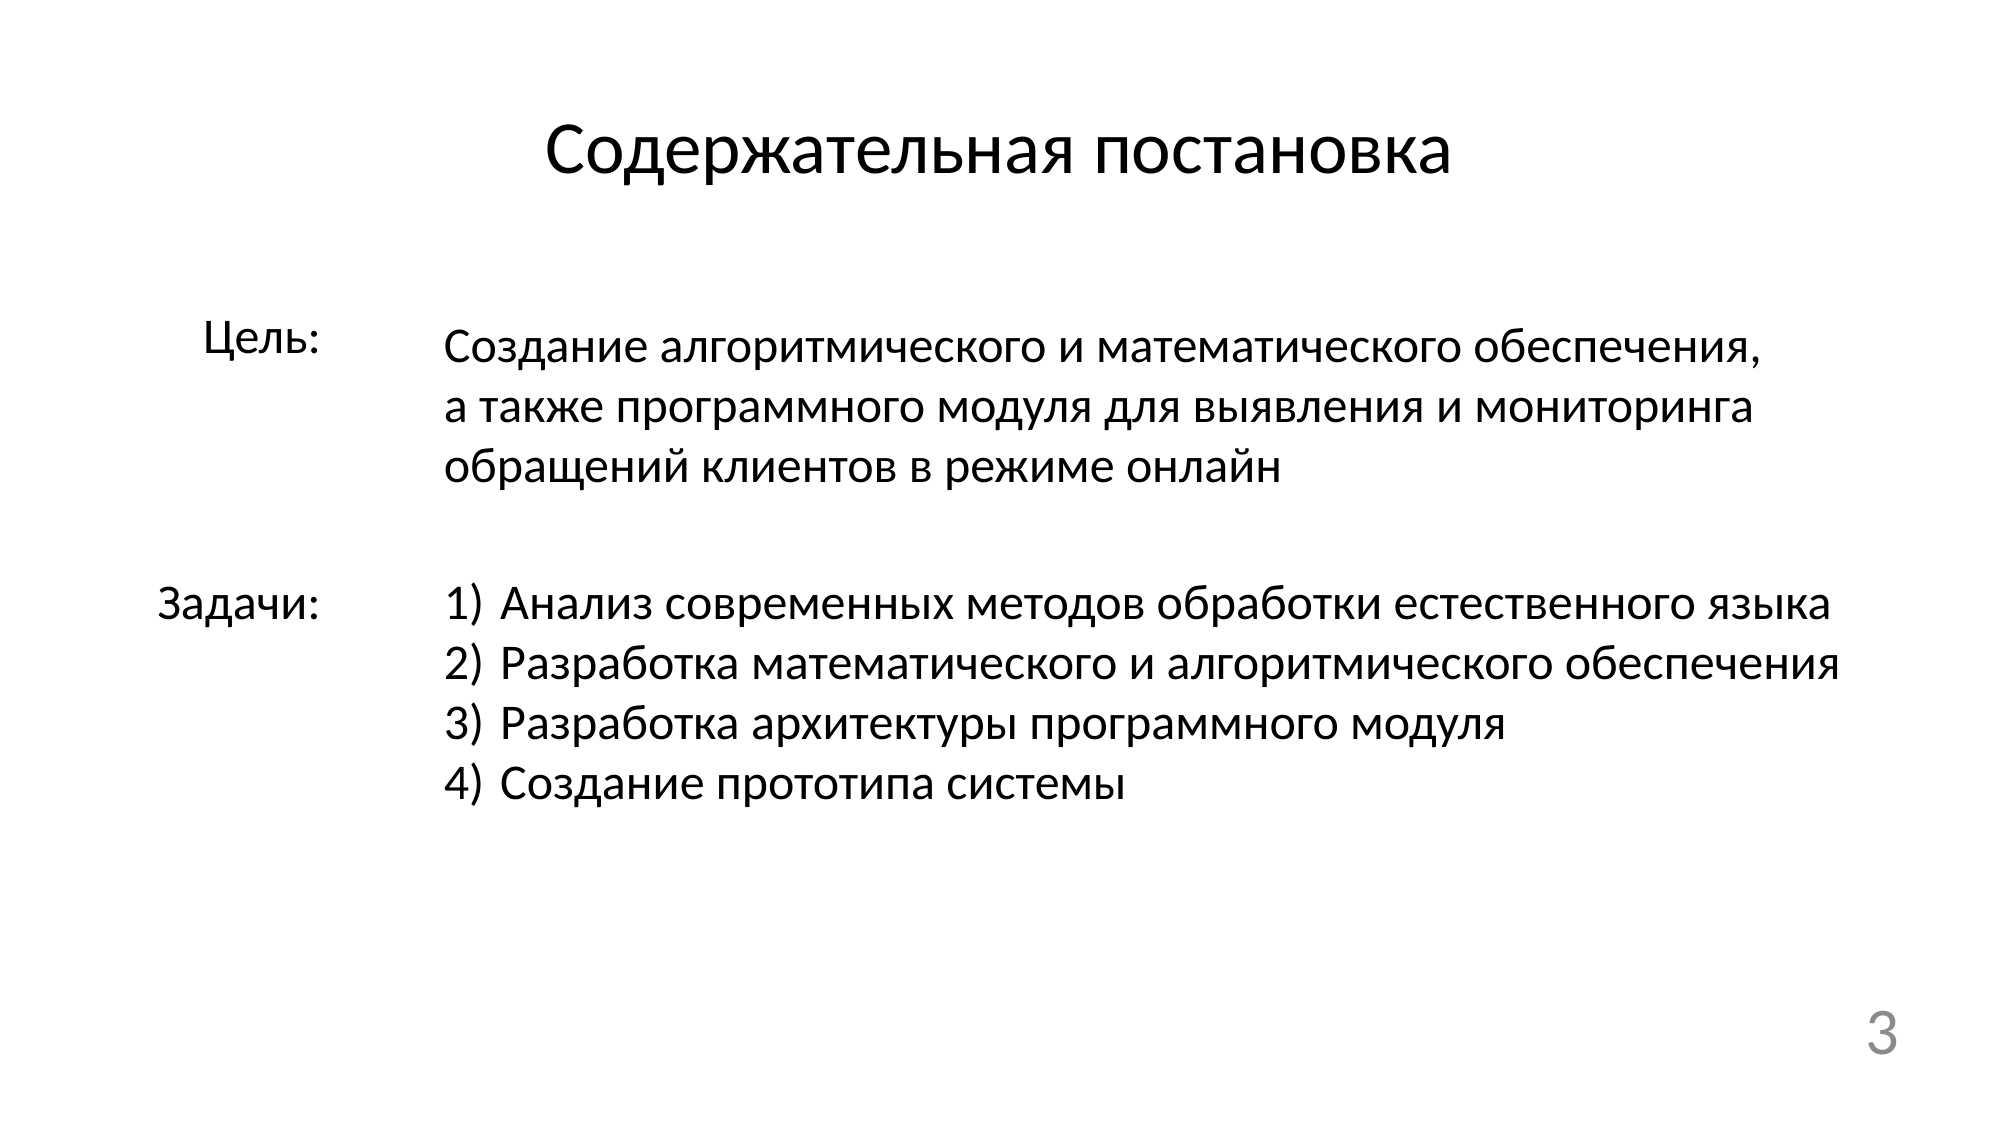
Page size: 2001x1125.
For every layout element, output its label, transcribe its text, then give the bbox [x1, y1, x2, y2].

text_box Задачи: [142, 562, 337, 638]
text_box Создание алгоритмического и математического обеспечения, а также программного модуля для выявления и мониторинга обращений клиентов в режиме онлайн [429, 304, 1798, 500]
text_box Анализ современных методов обработки естественного языка Разработка математического и алгоритмического обеспечения Разработка архитектуры программного модуля Создание прототипа системы [429, 562, 1859, 878]
slide_number 3 [1440, 958, 1915, 1098]
text_box Содержательная постановка [530, 91, 1469, 197]
text_box Цель: [188, 295, 336, 371]
